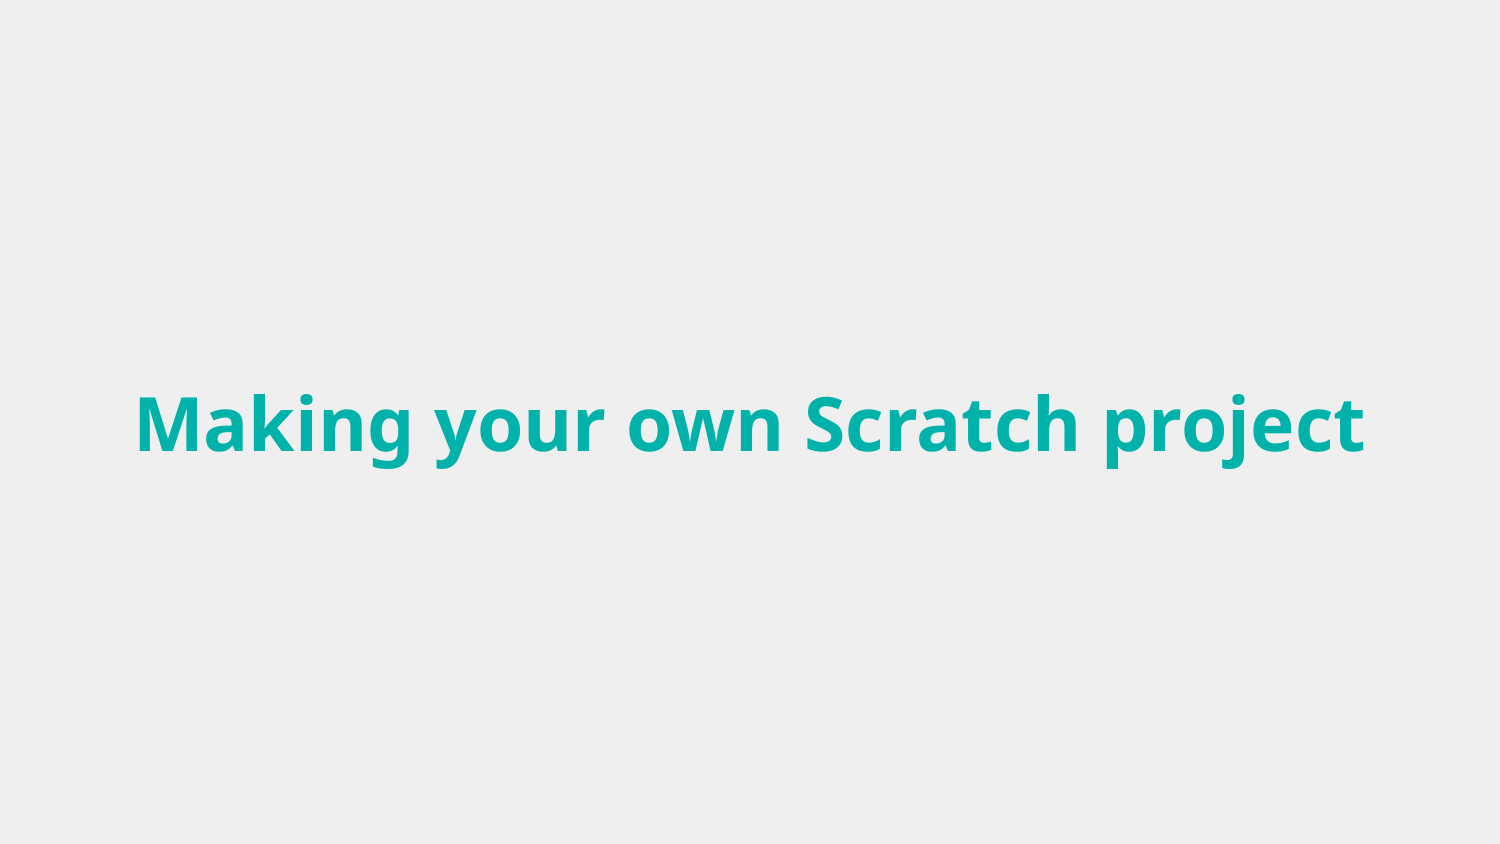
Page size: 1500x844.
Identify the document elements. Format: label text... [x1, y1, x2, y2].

title Making your own Scratch project [51, 352, 1449, 491]
